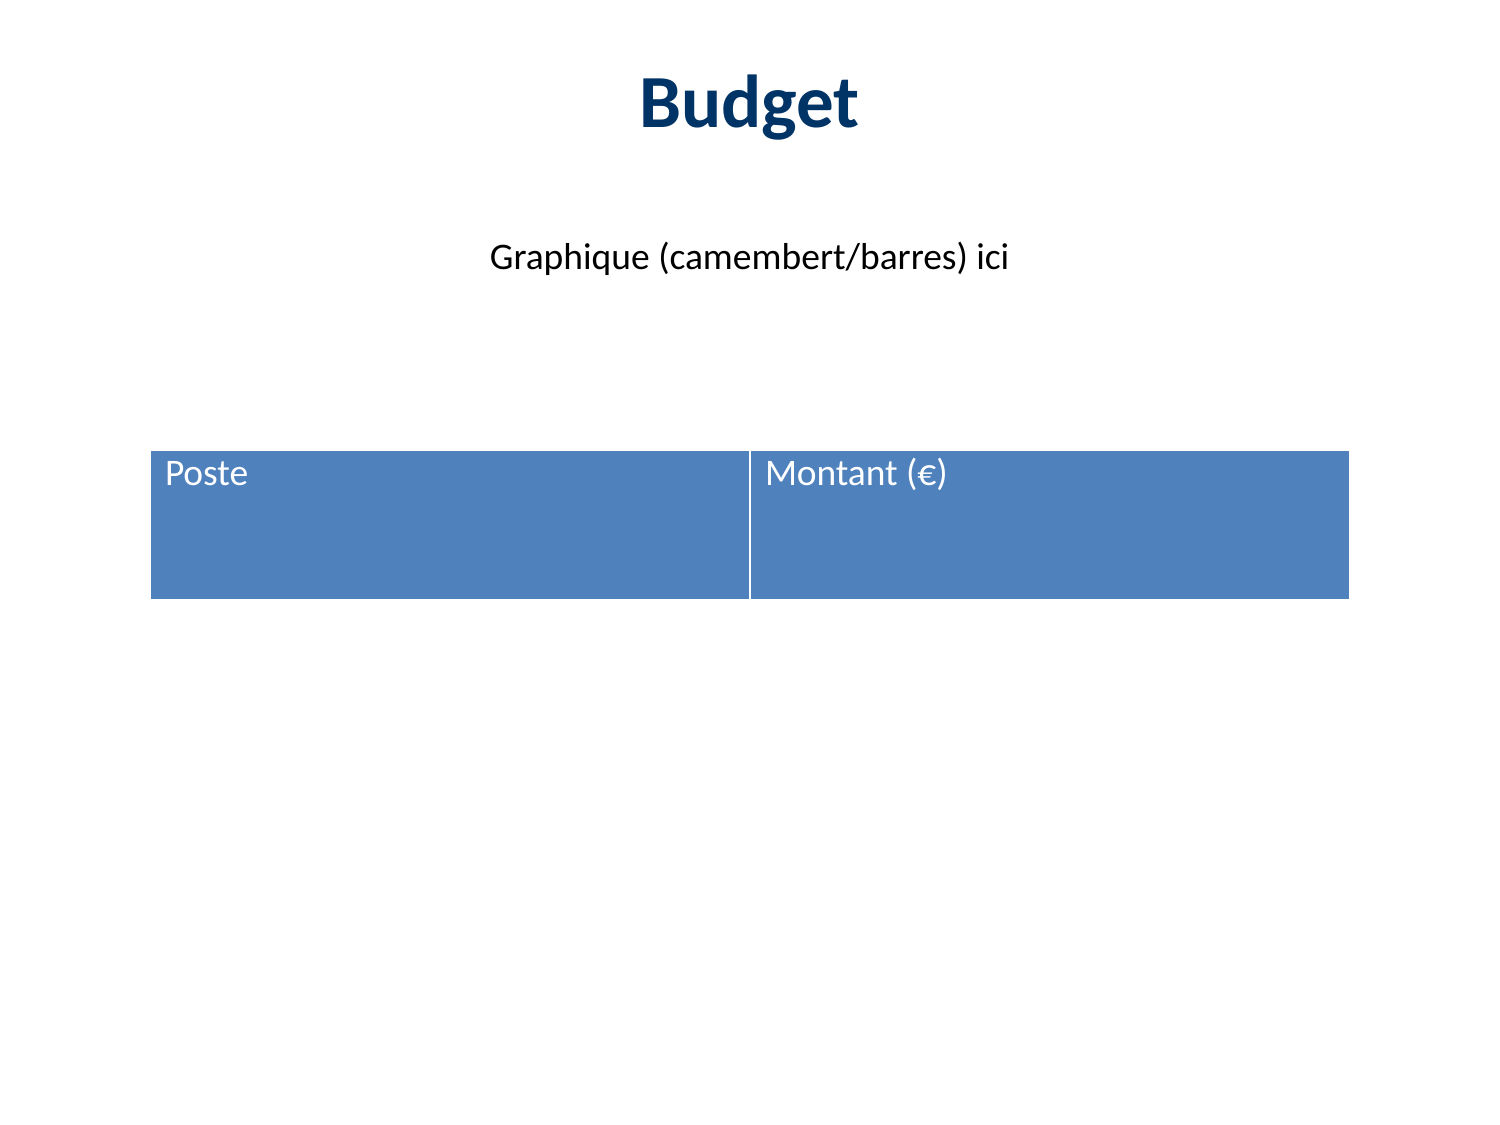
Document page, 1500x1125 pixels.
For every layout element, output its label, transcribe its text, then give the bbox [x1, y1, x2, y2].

table_header Poste [151, 451, 749, 599]
table_header Montant (€) [751, 451, 1349, 599]
text_box Graphique (camembert/barres) ici [475, 224, 1025, 285]
text_box Budget [624, 44, 876, 150]
